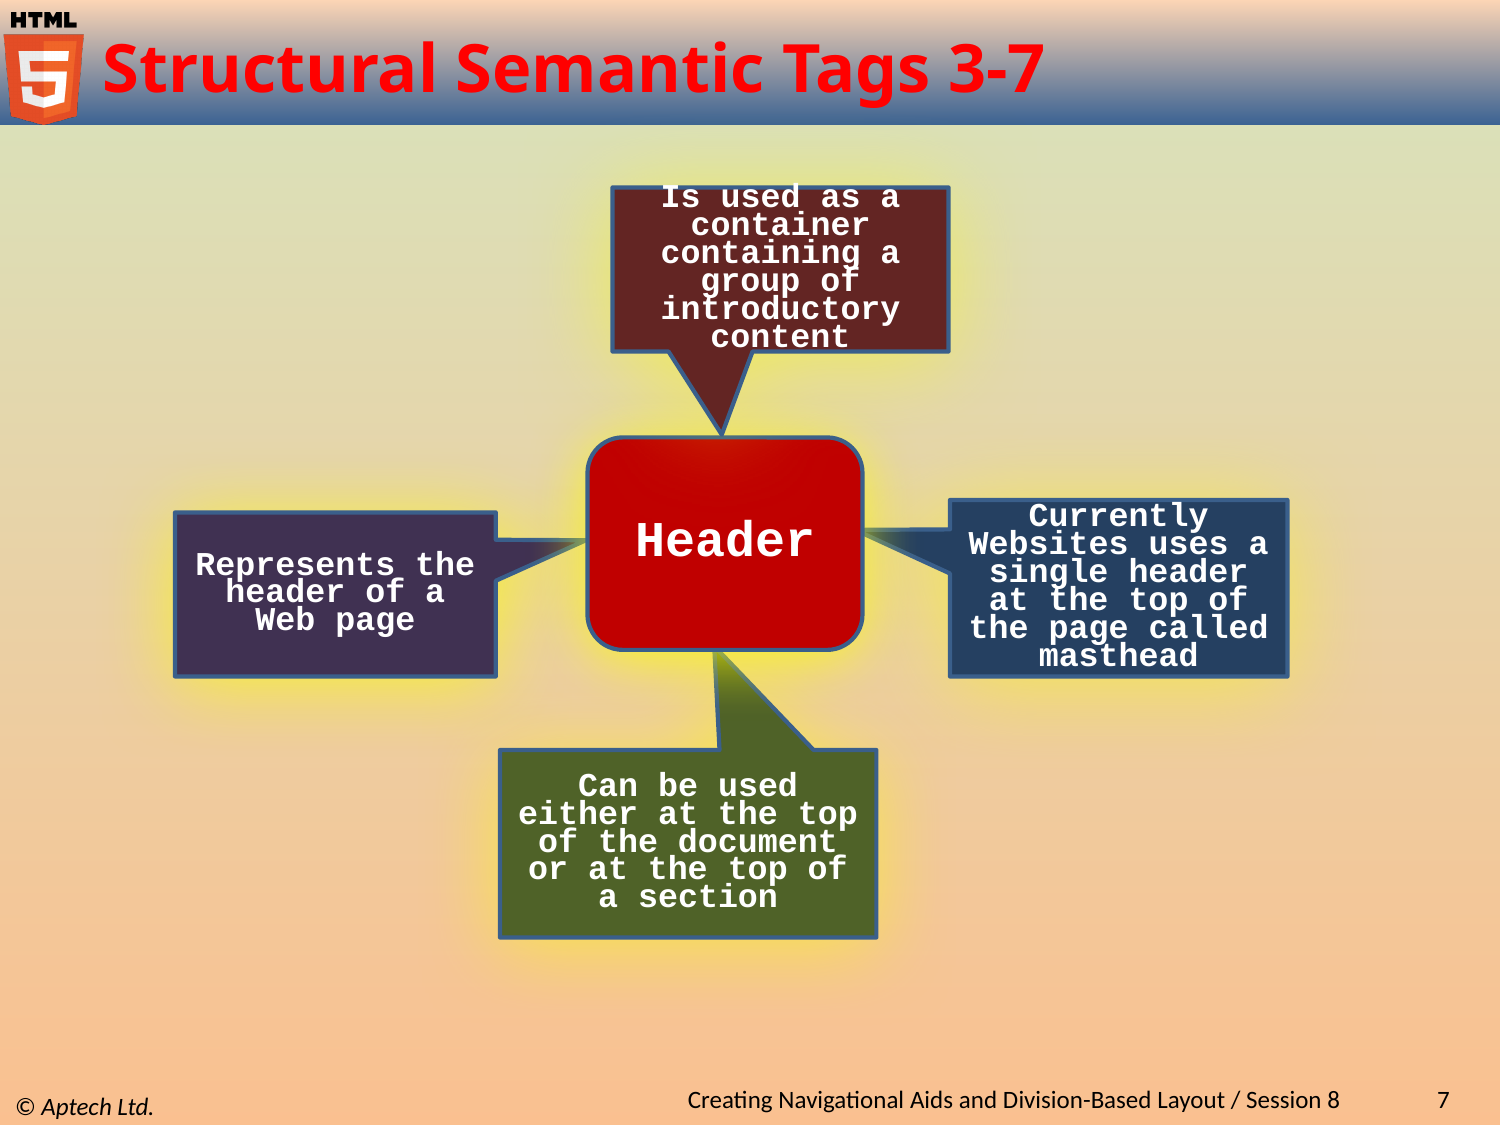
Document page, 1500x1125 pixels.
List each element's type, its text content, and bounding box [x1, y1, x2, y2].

text_box Can be used either at the top of the document or at the top of a section [497, 709, 879, 940]
text_box Header [585, 435, 865, 652]
text_box Represents the header of a Web page [172, 510, 536, 679]
footer Creating Navigational Aids and Division-Based Layout / Session 8 [375, 1084, 1363, 1113]
text_box Currently Websites uses a single header at the top of the page called masthead [913, 497, 1290, 679]
slide_number 7 [1363, 1084, 1465, 1113]
picture [0, 12, 100, 125]
title Structural Semantic Tags 3-7 [87, 32, 1338, 101]
text_box Is used as a container containing a group of introductory content [610, 185, 951, 437]
